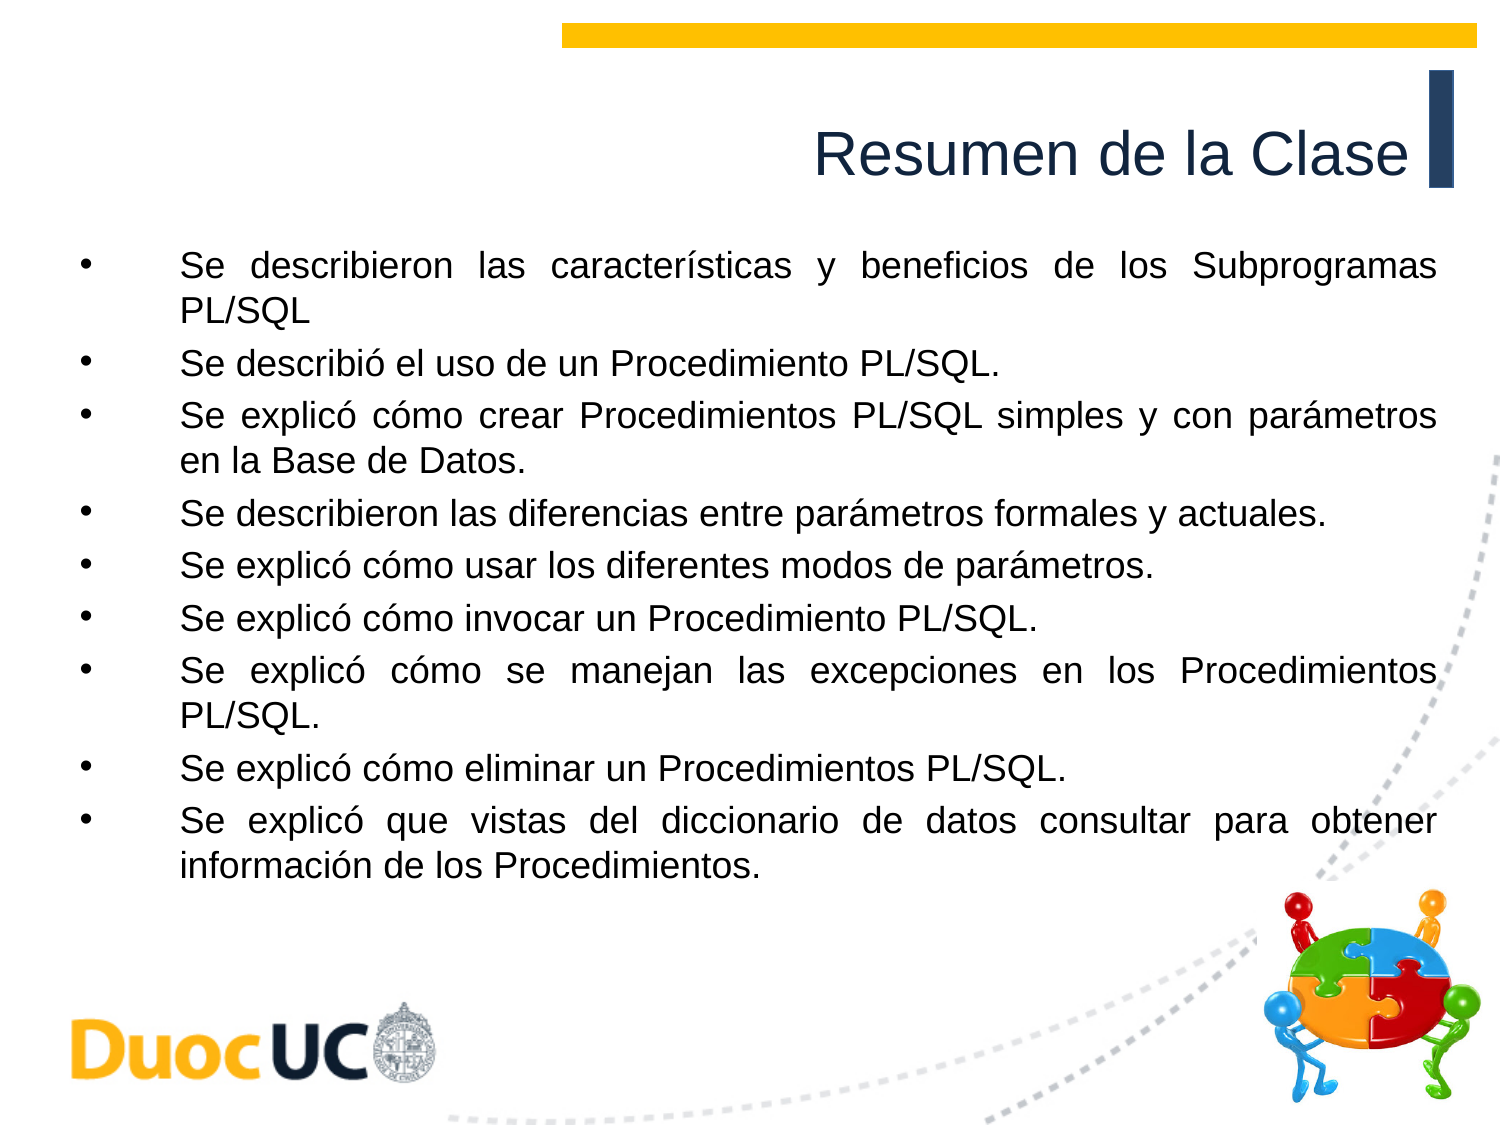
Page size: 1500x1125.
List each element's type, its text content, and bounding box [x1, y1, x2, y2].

picture [0, 0, 1500, 1125]
text_box Se describieron las características y beneficios de los Subprogramas PL/SQL Se describió el uso de un Procedimiento PL/SQL. Se explicó cómo crear Procedimientos PL/SQL simples y con parámetros en la Base de Datos. Se describieron las diferencias entre parámetros formales y actuales. Se explicó cómo usar los diferentes modos de parámetros. Se explicó cómo invocar un Procedimiento PL/SQL. Se explicó cómo se manejan las excepciones en los Procedimientos PL/SQL. Se explicó cómo eliminar un Procedimientos PL/SQL. Se explicó que vistas del diccionario de datos consultar para obtener información de los Procedimientos. [64, 233, 1453, 494]
title Resumen de la Clase [147, 30, 1427, 233]
